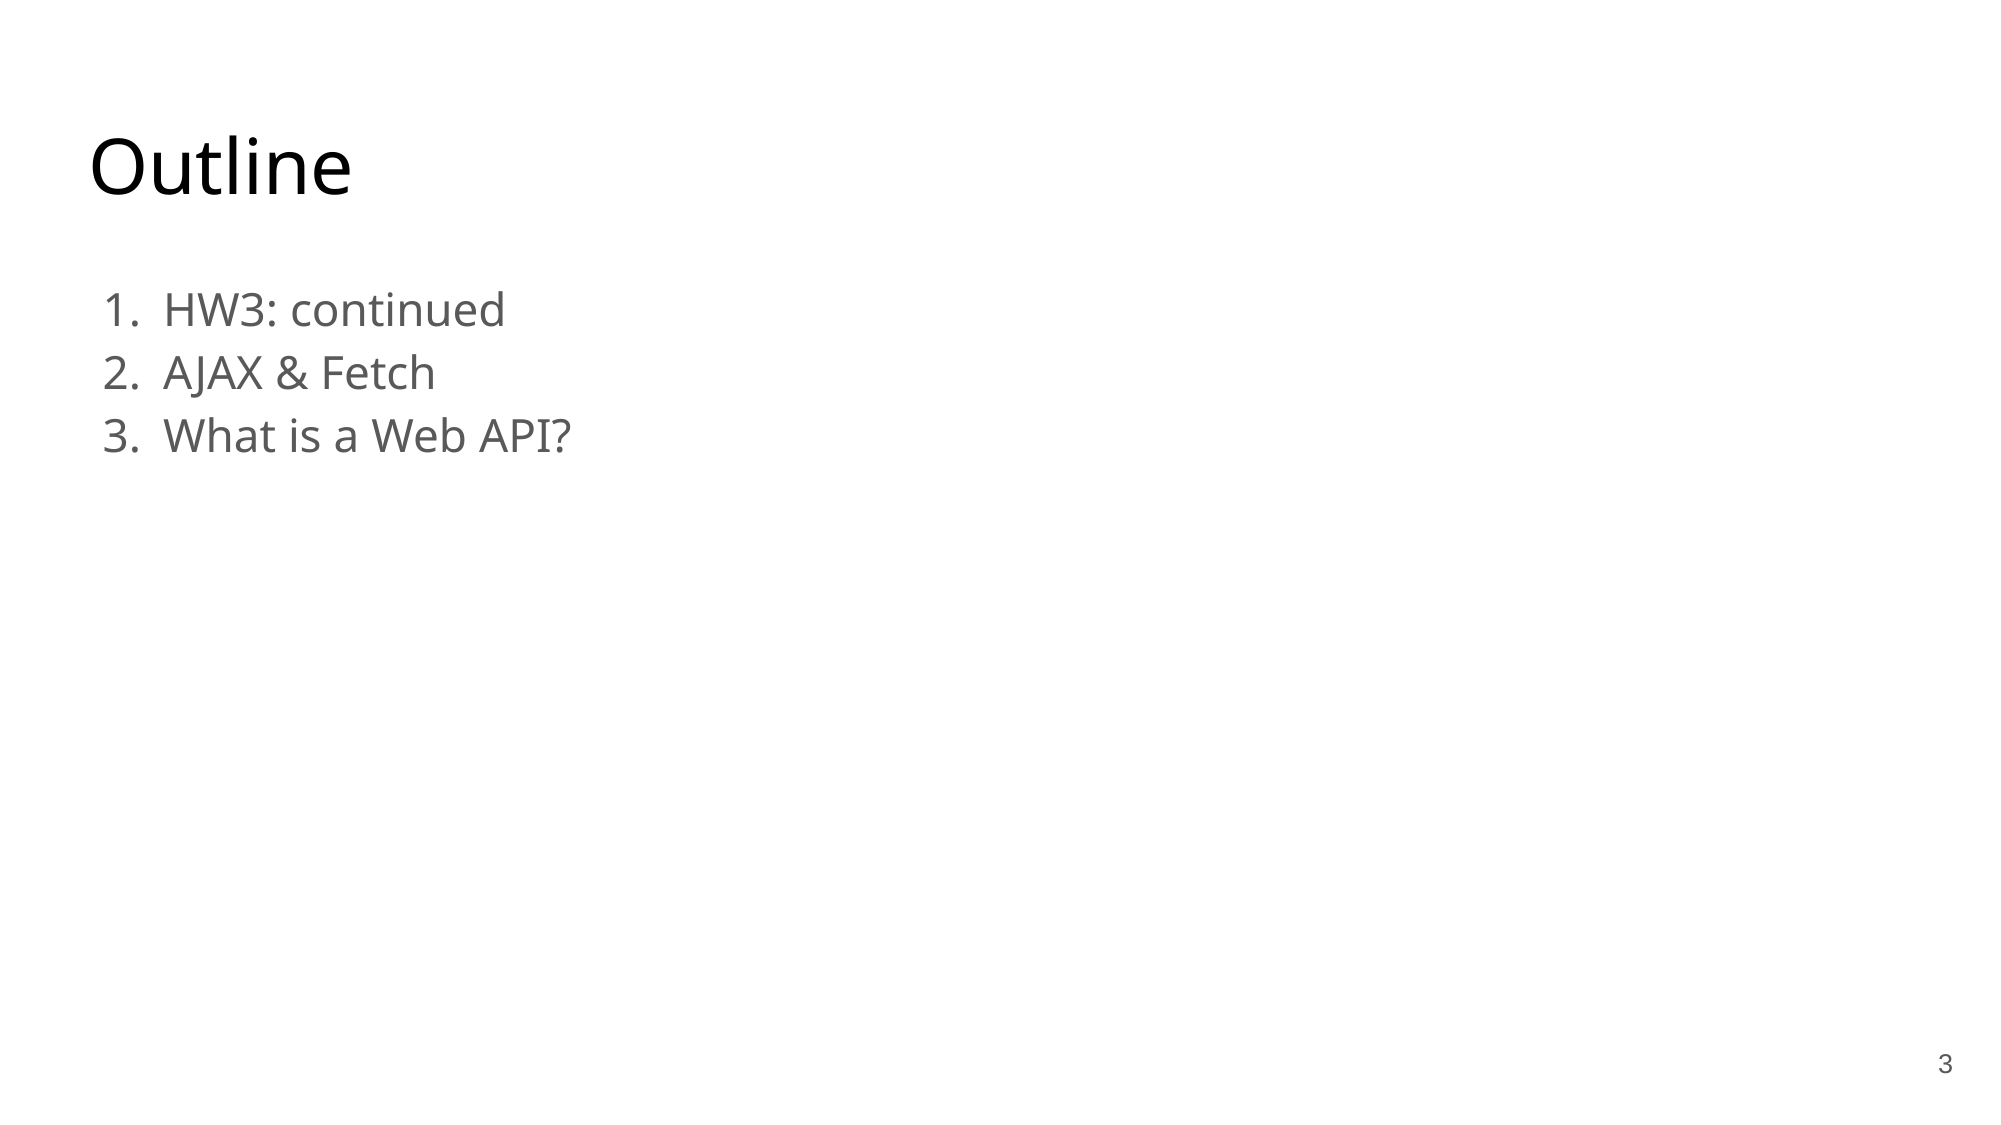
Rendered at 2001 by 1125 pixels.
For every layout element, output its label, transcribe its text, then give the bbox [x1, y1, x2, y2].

title Outline [68, 97, 1932, 223]
list HW3: continued AJAX & Fetch What is a Web API? [68, 252, 1932, 1000]
slide_number ‹#› [1853, 1019, 1974, 1106]
